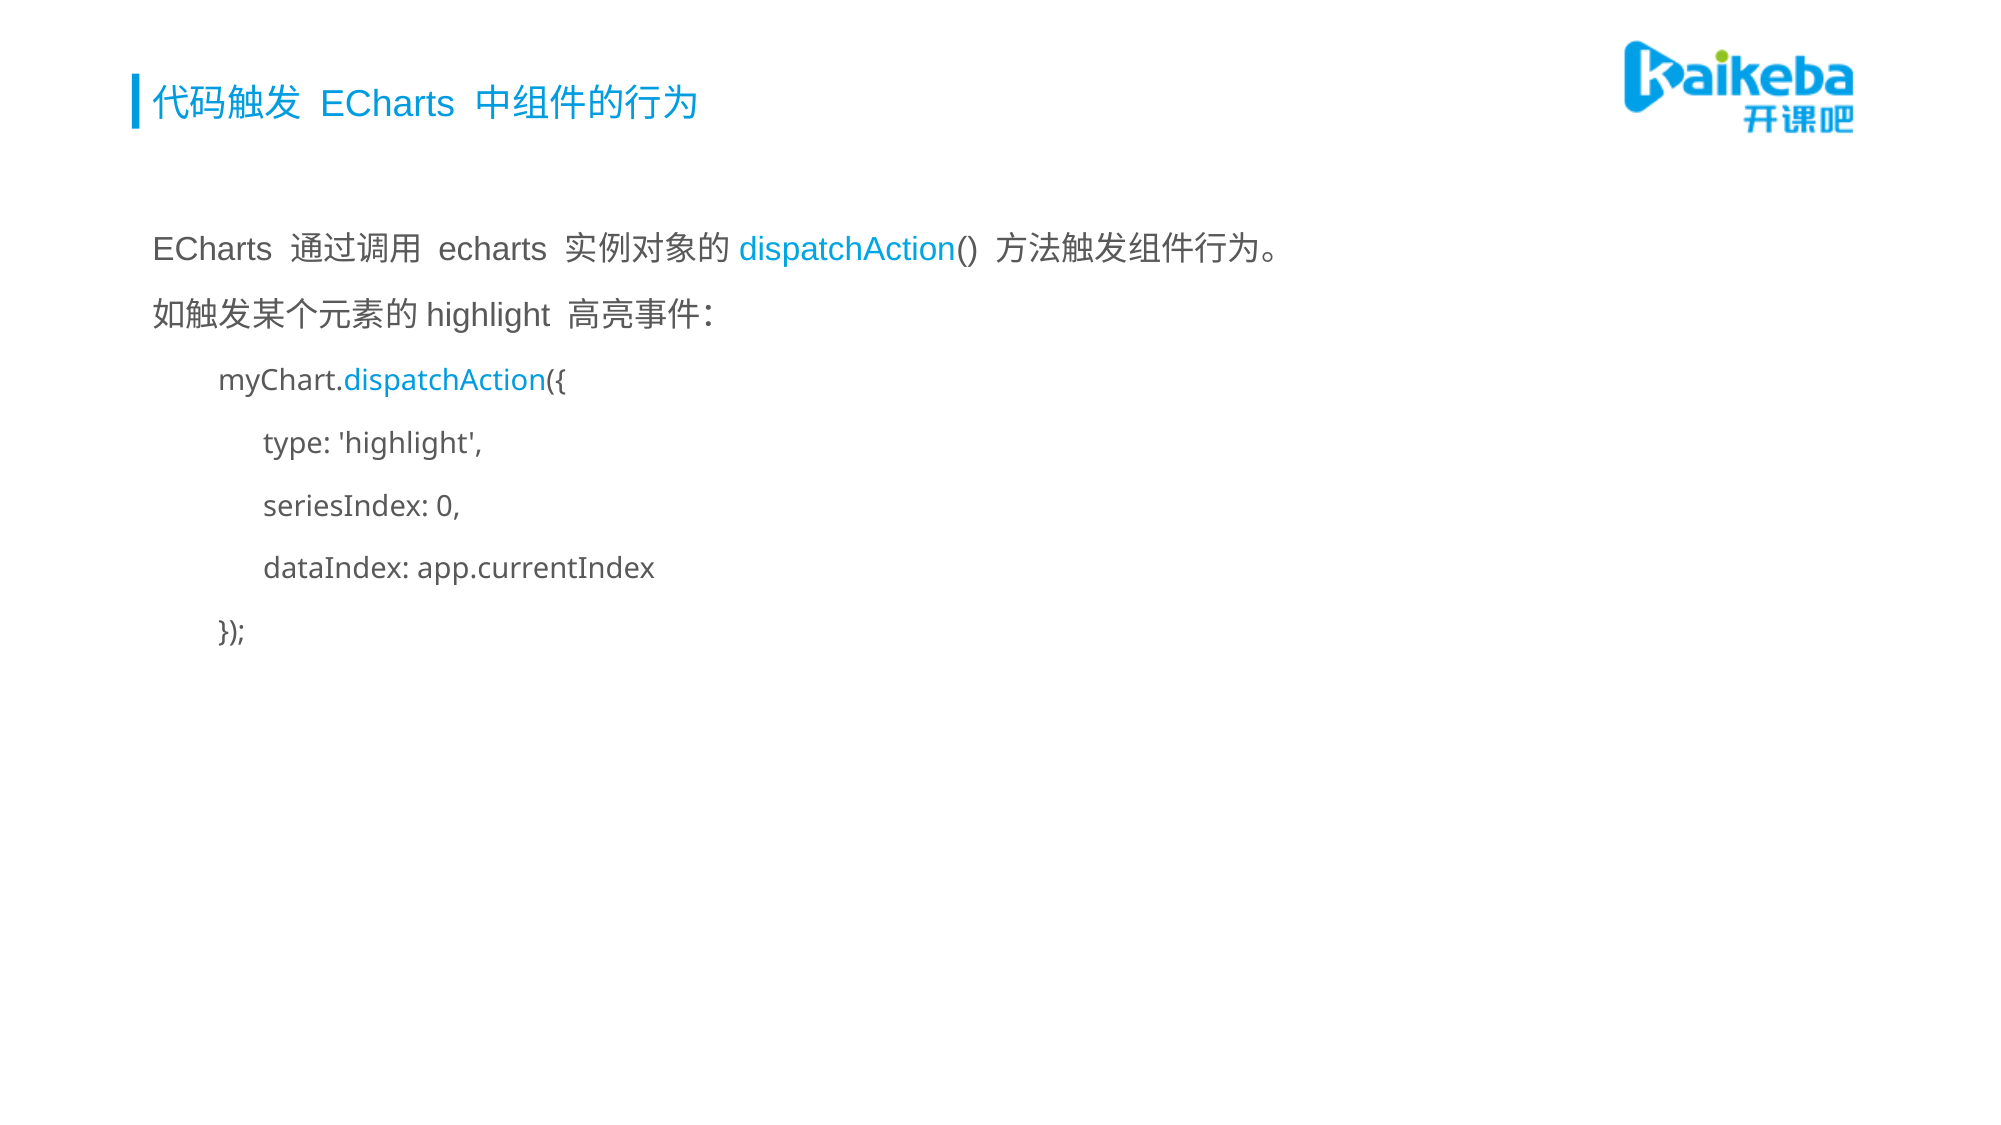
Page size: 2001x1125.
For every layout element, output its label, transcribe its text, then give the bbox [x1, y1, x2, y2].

list ECharts 通过调用 echarts 实例对象的dispatchAction() 方法触发组件行为。 如触发某个元素的highlight 高亮事件： myChart.dispatchAction({ type: 'highlight', seriesIndex: 0, dataIndex: app.currentIndex }); [137, 199, 1863, 1014]
title 代码触发 ECharts 中组件的行为 [137, 59, 1863, 148]
picture [1612, 31, 1866, 143]
picture [1640, 50, 1650, 59]
